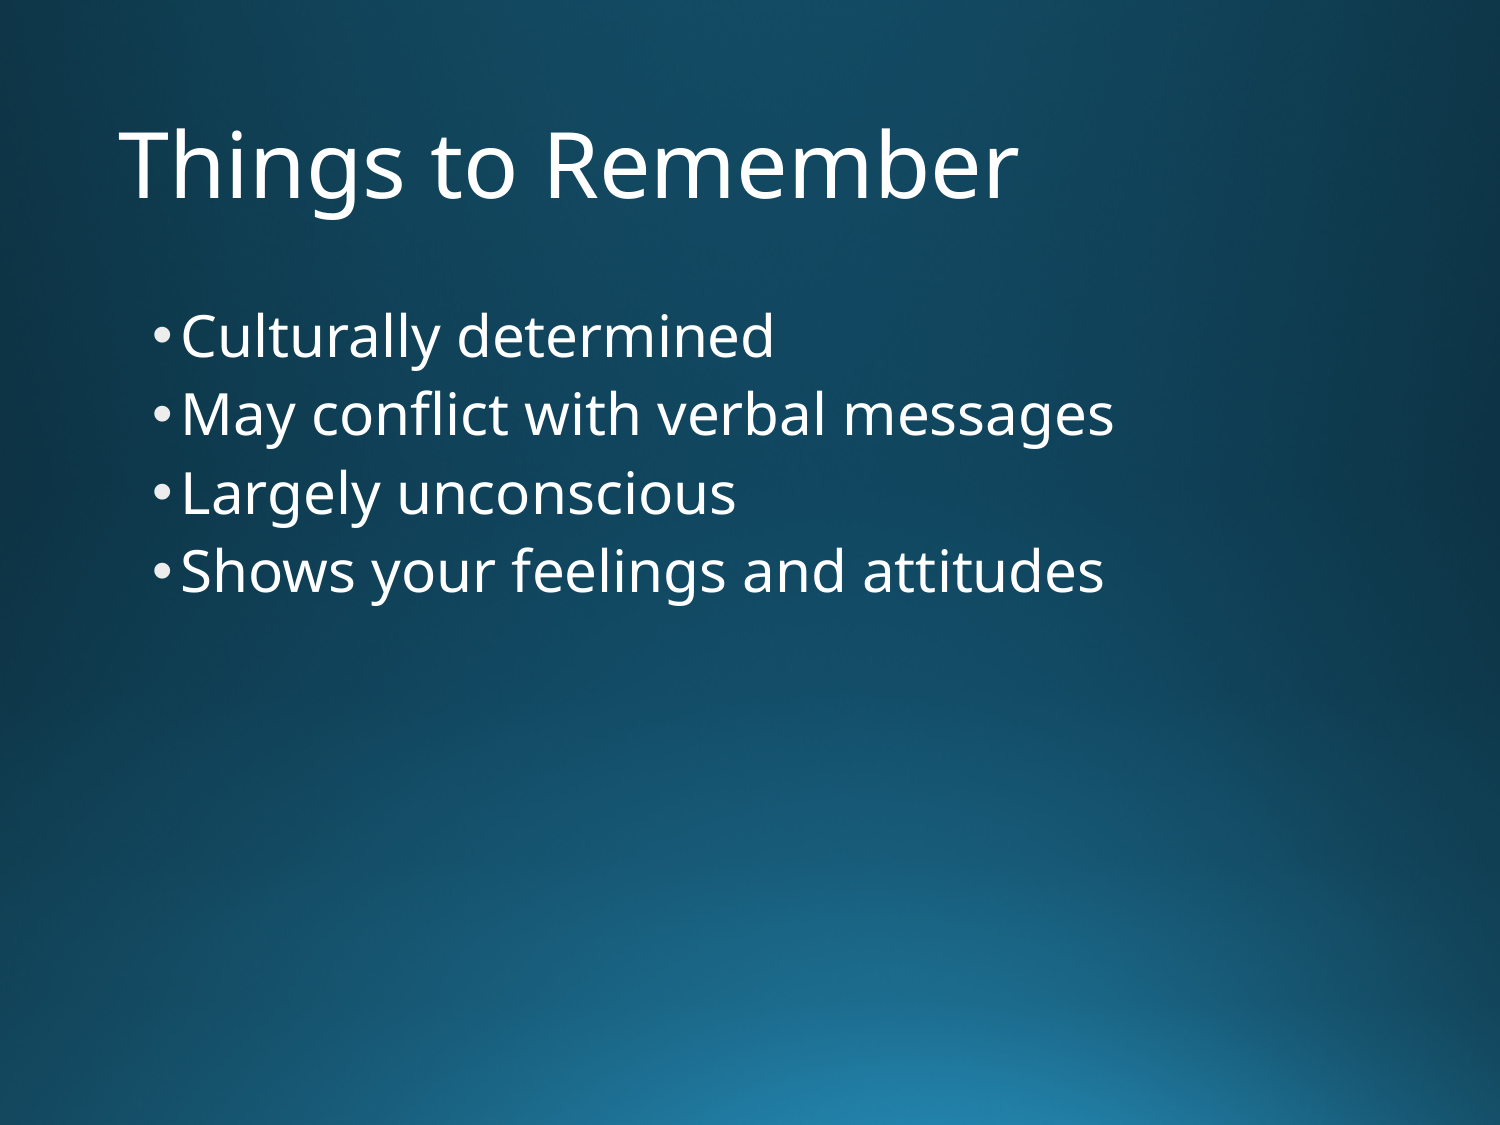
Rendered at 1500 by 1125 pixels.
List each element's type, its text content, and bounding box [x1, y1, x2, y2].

list Culturally determined May conflict with verbal messages Largely unconscious Shows your feelings and attitudes [137, 299, 1397, 1014]
title Things to Remember [103, 59, 1397, 278]
picture [0, 0, 1500, 1125]
